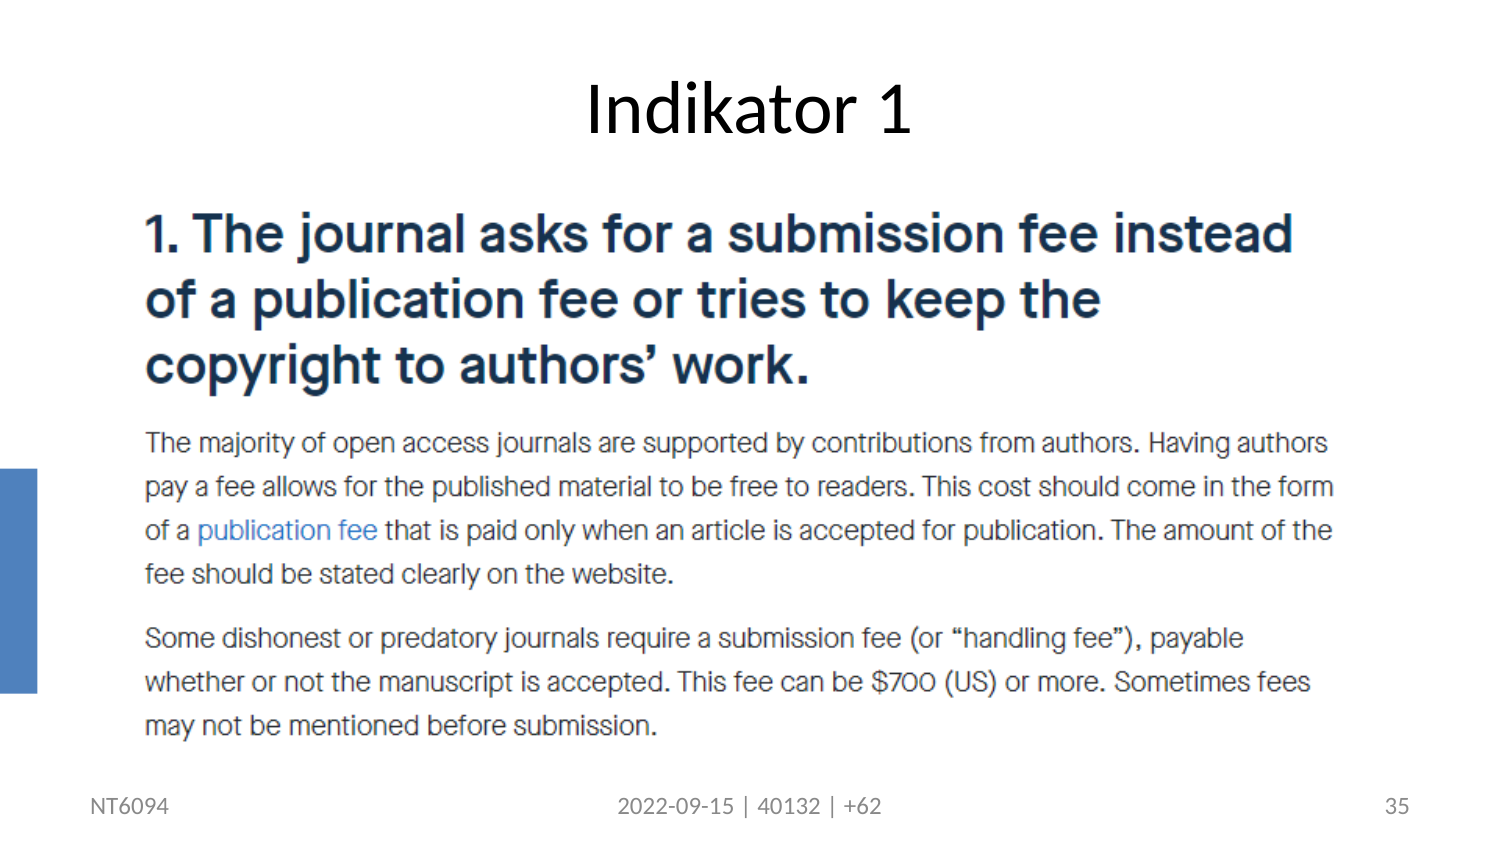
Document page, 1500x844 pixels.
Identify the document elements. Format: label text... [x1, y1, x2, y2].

slide_number NT6094 [75, 782, 463, 827]
picture [134, 197, 1366, 763]
title Indikator 1 [74, 33, 1426, 175]
slide_number 35 [1074, 782, 1425, 827]
footer 2022-09-15 | 40132 | +62 [512, 782, 988, 827]
